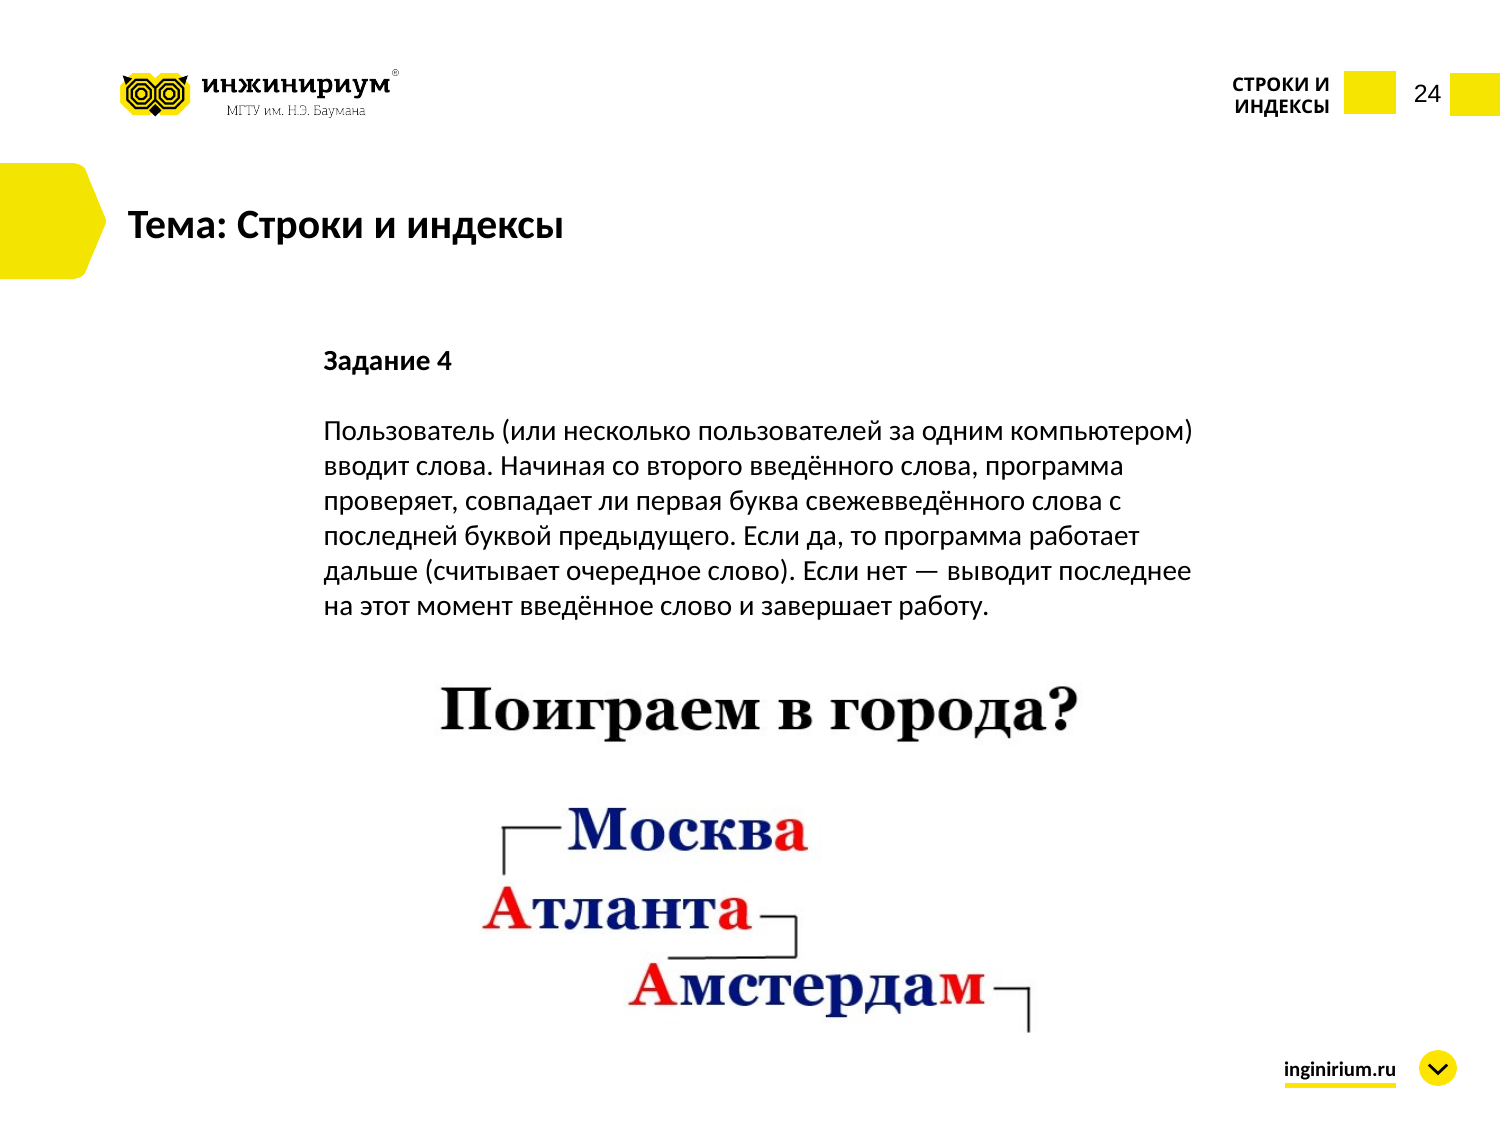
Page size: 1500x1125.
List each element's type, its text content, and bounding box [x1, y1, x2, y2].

text_box inginirium.ru [1263, 1047, 1412, 1088]
text_box Задание 4 Пользователь (или несколько пользователей за одним компьютером) вводит слова. Начиная со второго введённого слова, программа проверяет, совпадает ли первая буква свежевведённого слова с последней буквой предыдущего. Если да, то программа работает дальше (считывает очередное слово). Если нет — выводит последнее на этот момент введённое слово и завершает работу. [308, 333, 1213, 821]
picture [0, 163, 106, 279]
picture [1284, 1083, 1396, 1088]
text_box Тема: Строки и индексы [113, 189, 1353, 293]
picture [120, 68, 399, 119]
text_box 24 [1398, 70, 1478, 119]
text_box СТРОКИ И ИНДЕКСЫ [718, 65, 1345, 126]
picture [390, 645, 1110, 1051]
picture [1449, 73, 1500, 116]
picture [1419, 1049, 1457, 1086]
picture [1344, 71, 1396, 115]
